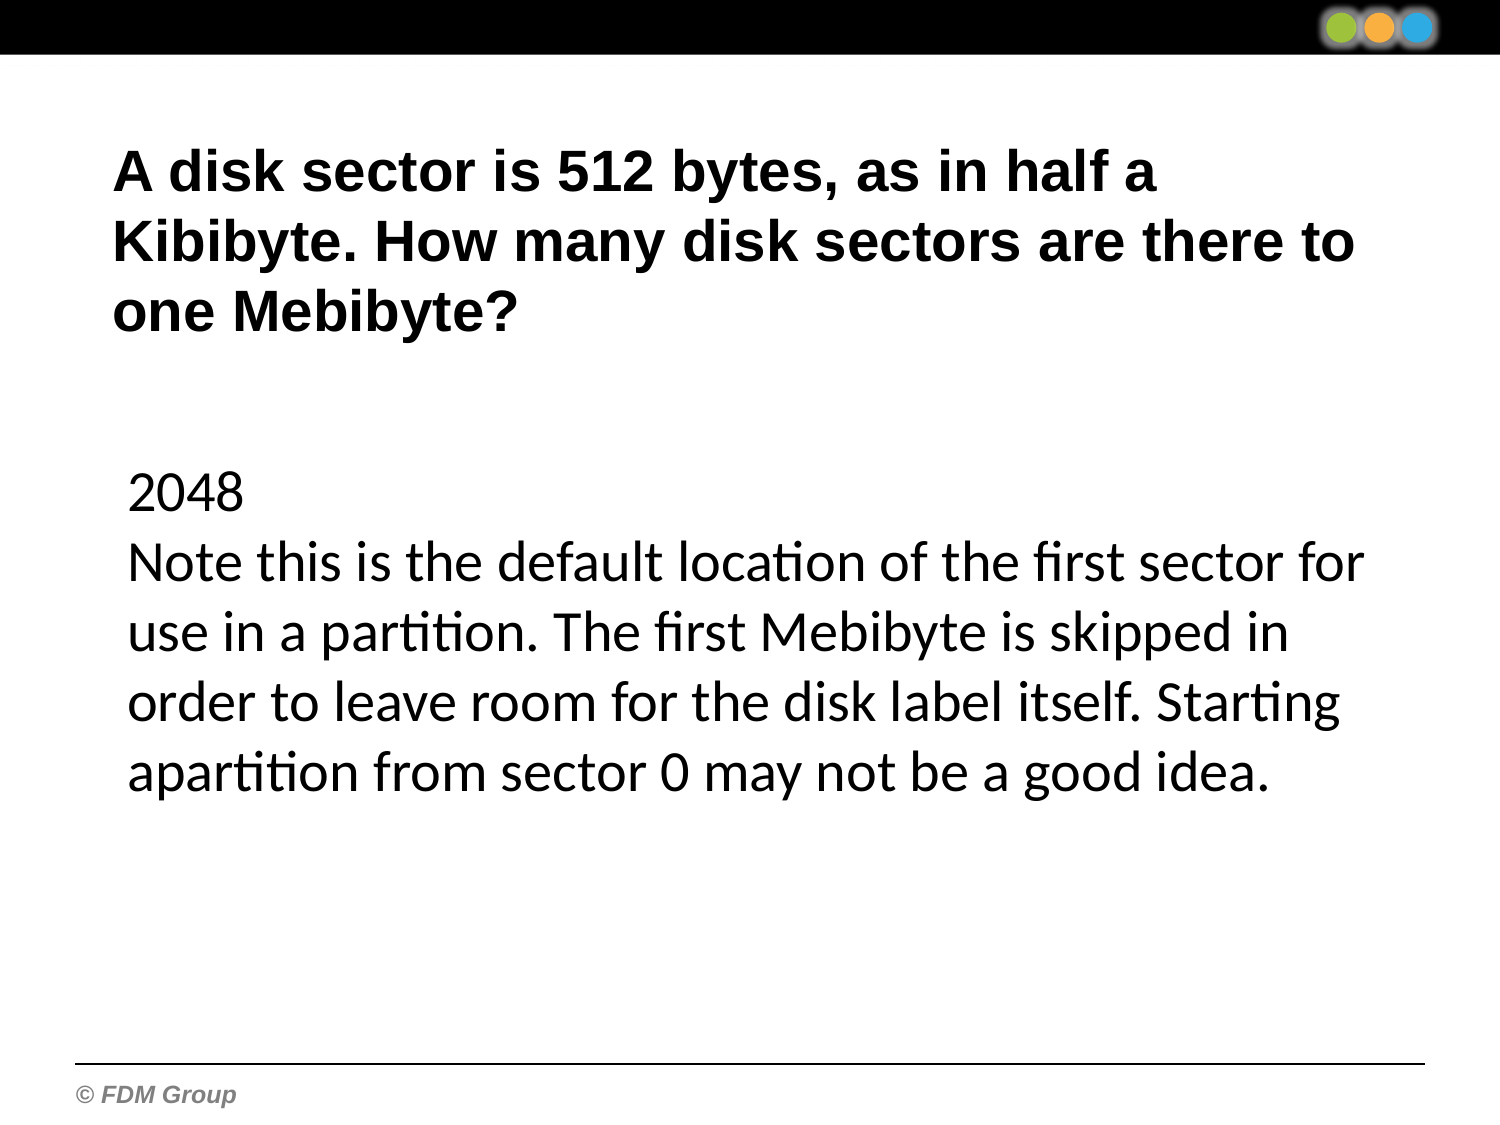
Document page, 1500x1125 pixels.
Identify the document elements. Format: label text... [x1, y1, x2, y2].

text_box 2048 Note this is the default location of the first sector for use in a partition. The first Mebibyte is skipped in order to leave room for the disk label itself. Starting apartition from sector 0 may not be a good idea. [112, 445, 1430, 811]
text_box A disk sector is 512 bytes, as in half a Kibibyte. How many disk sectors are there to one Mebibyte? [112, 133, 1388, 353]
